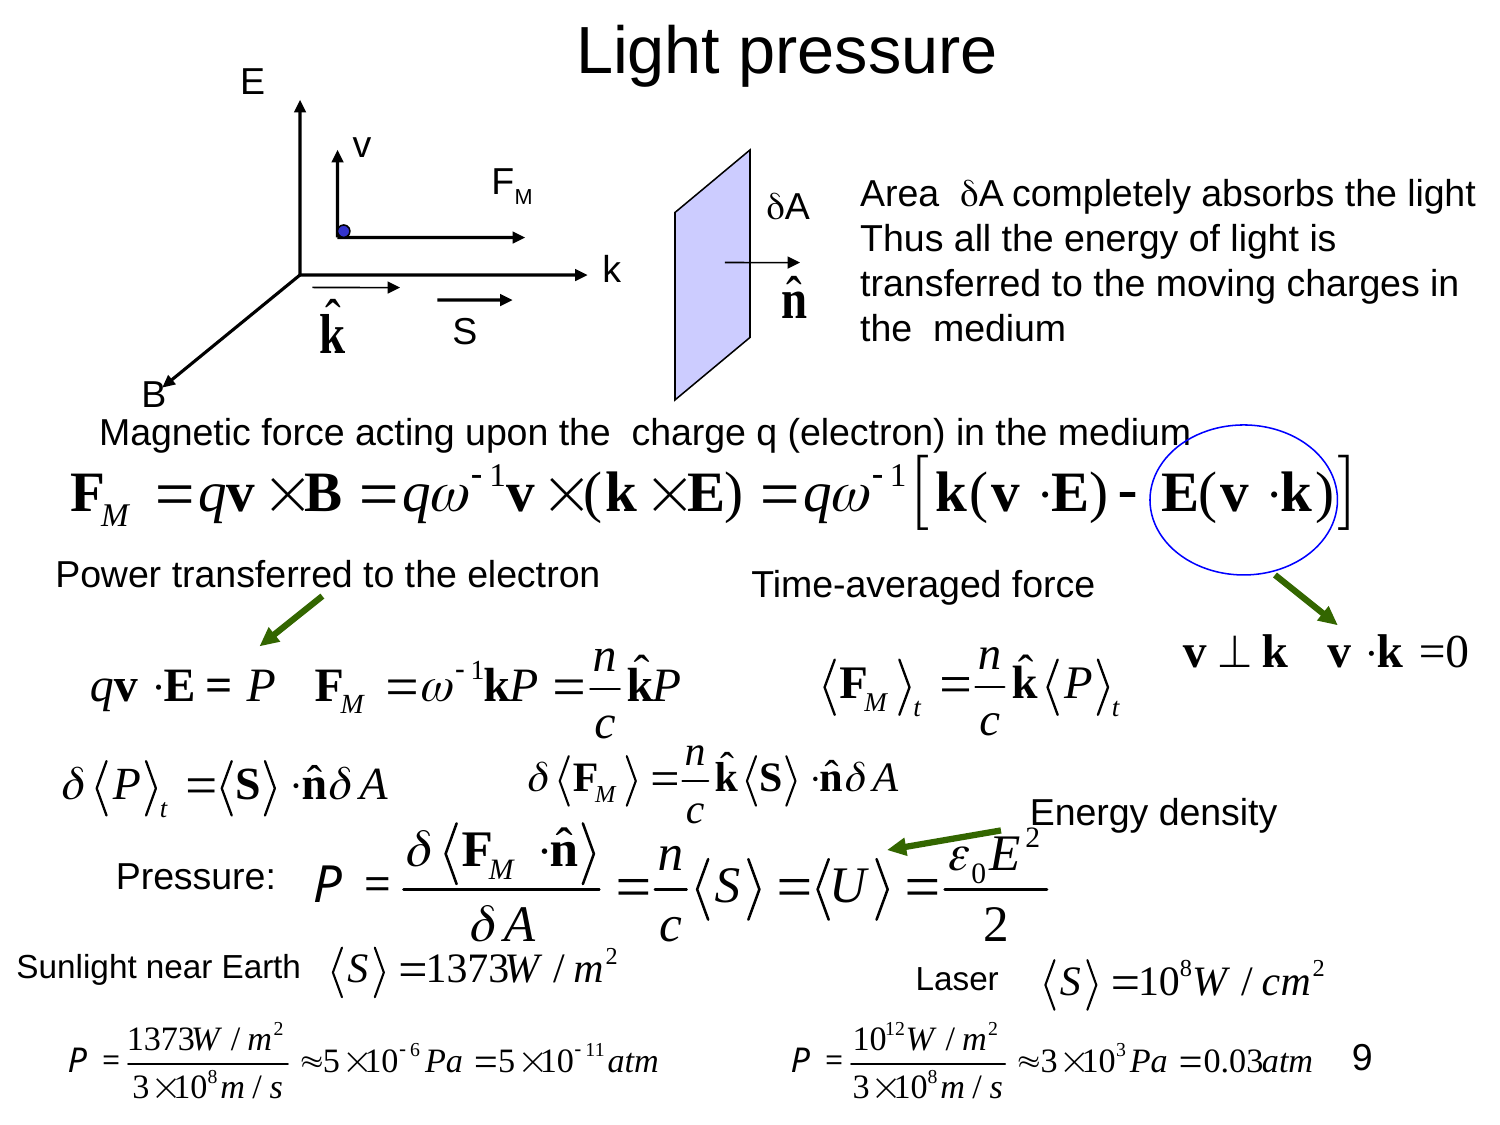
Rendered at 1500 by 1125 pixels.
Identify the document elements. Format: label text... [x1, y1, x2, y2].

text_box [37, 542, 620, 647]
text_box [324, 937, 626, 1008]
text_box Sunlight near Earth [1, 937, 317, 993]
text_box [1037, 949, 1335, 1020]
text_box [124, 49, 637, 398]
text_box Laser [900, 963, 1023, 1005]
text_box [787, 1012, 1319, 1107]
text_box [887, 780, 1305, 851]
slide_number 9 [1323, 1024, 1388, 1101]
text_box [674, 149, 1500, 401]
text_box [82, 624, 706, 750]
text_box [99, 812, 1060, 954]
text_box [734, 552, 1128, 746]
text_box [1149, 424, 1476, 680]
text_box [64, 1012, 665, 1107]
text_box Light pressure [561, 0, 1014, 95]
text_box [521, 724, 917, 810]
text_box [62, 400, 1363, 541]
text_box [54, 749, 396, 827]
